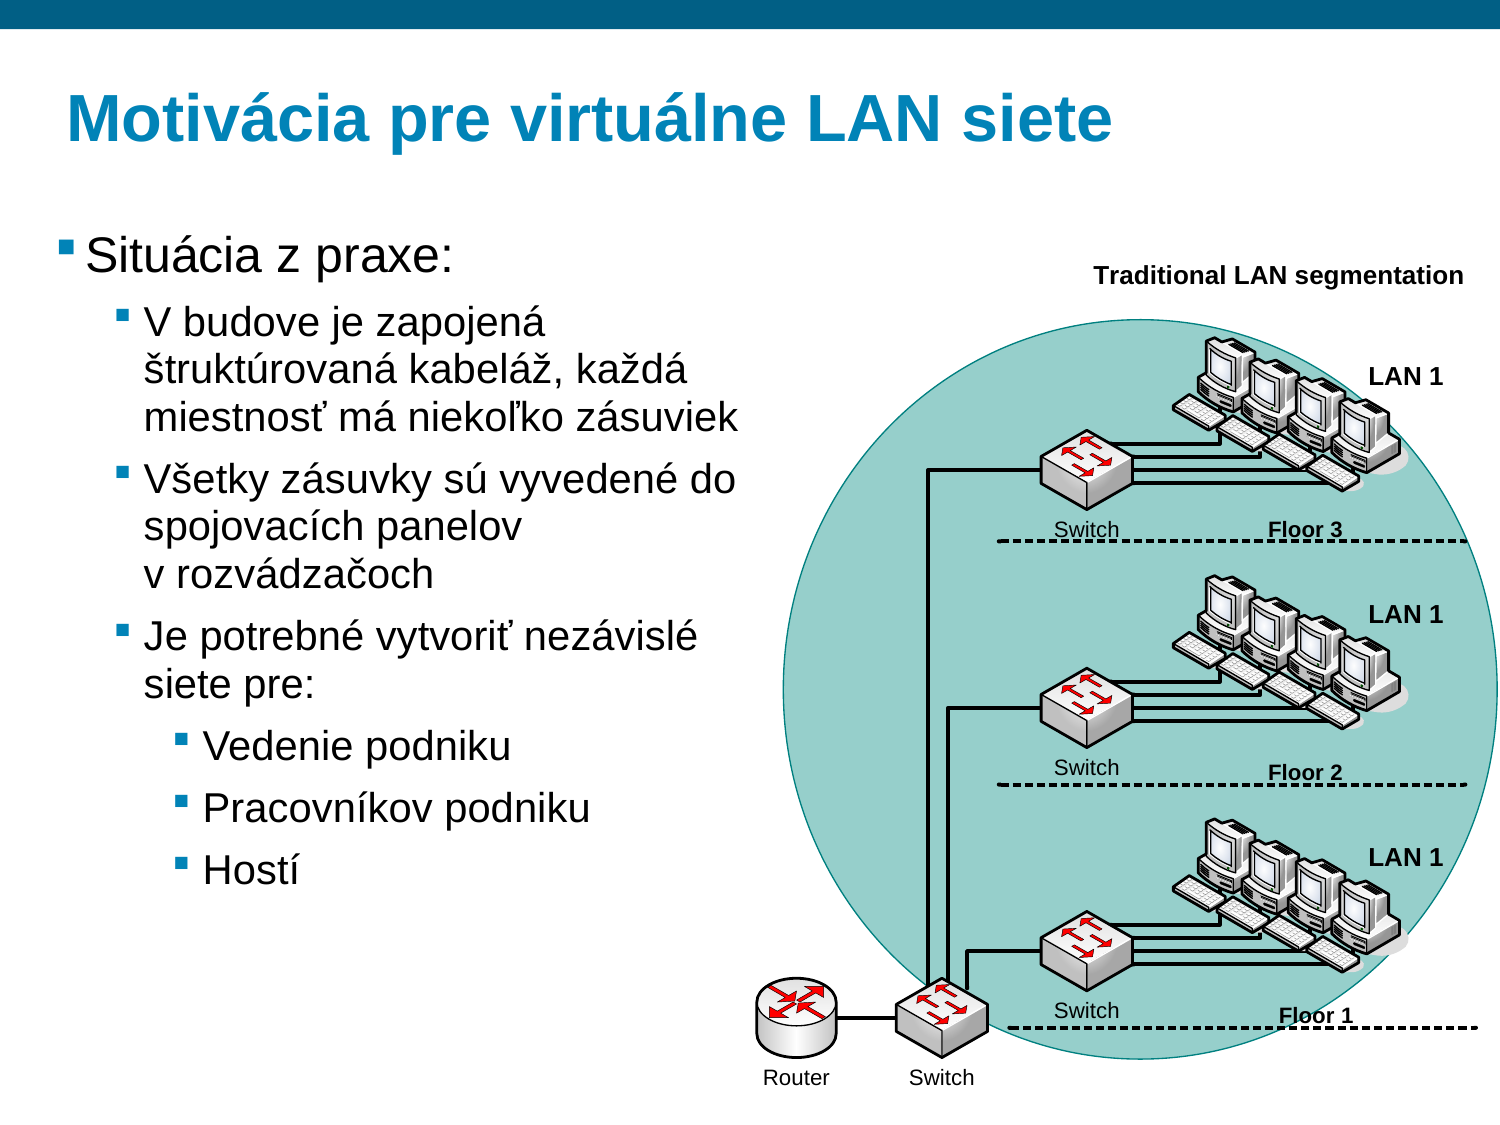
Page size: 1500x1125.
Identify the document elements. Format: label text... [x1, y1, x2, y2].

list Situácia z praxe: V budove je zapojená štruktúrovaná kabeláž, každá miestnosť má niekoľko zásuviek Všetky zásuvky sú vyvedené do spojovacích panelov v rozvádzačoch Je potrebné vytvoriť nezávislé siete pre: Vedenie podniku Pracovníkov podniku Hostí [41, 219, 786, 1059]
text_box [753, 254, 1500, 1095]
title Motivácia pre virtuálne LAN siete [53, 50, 1447, 163]
